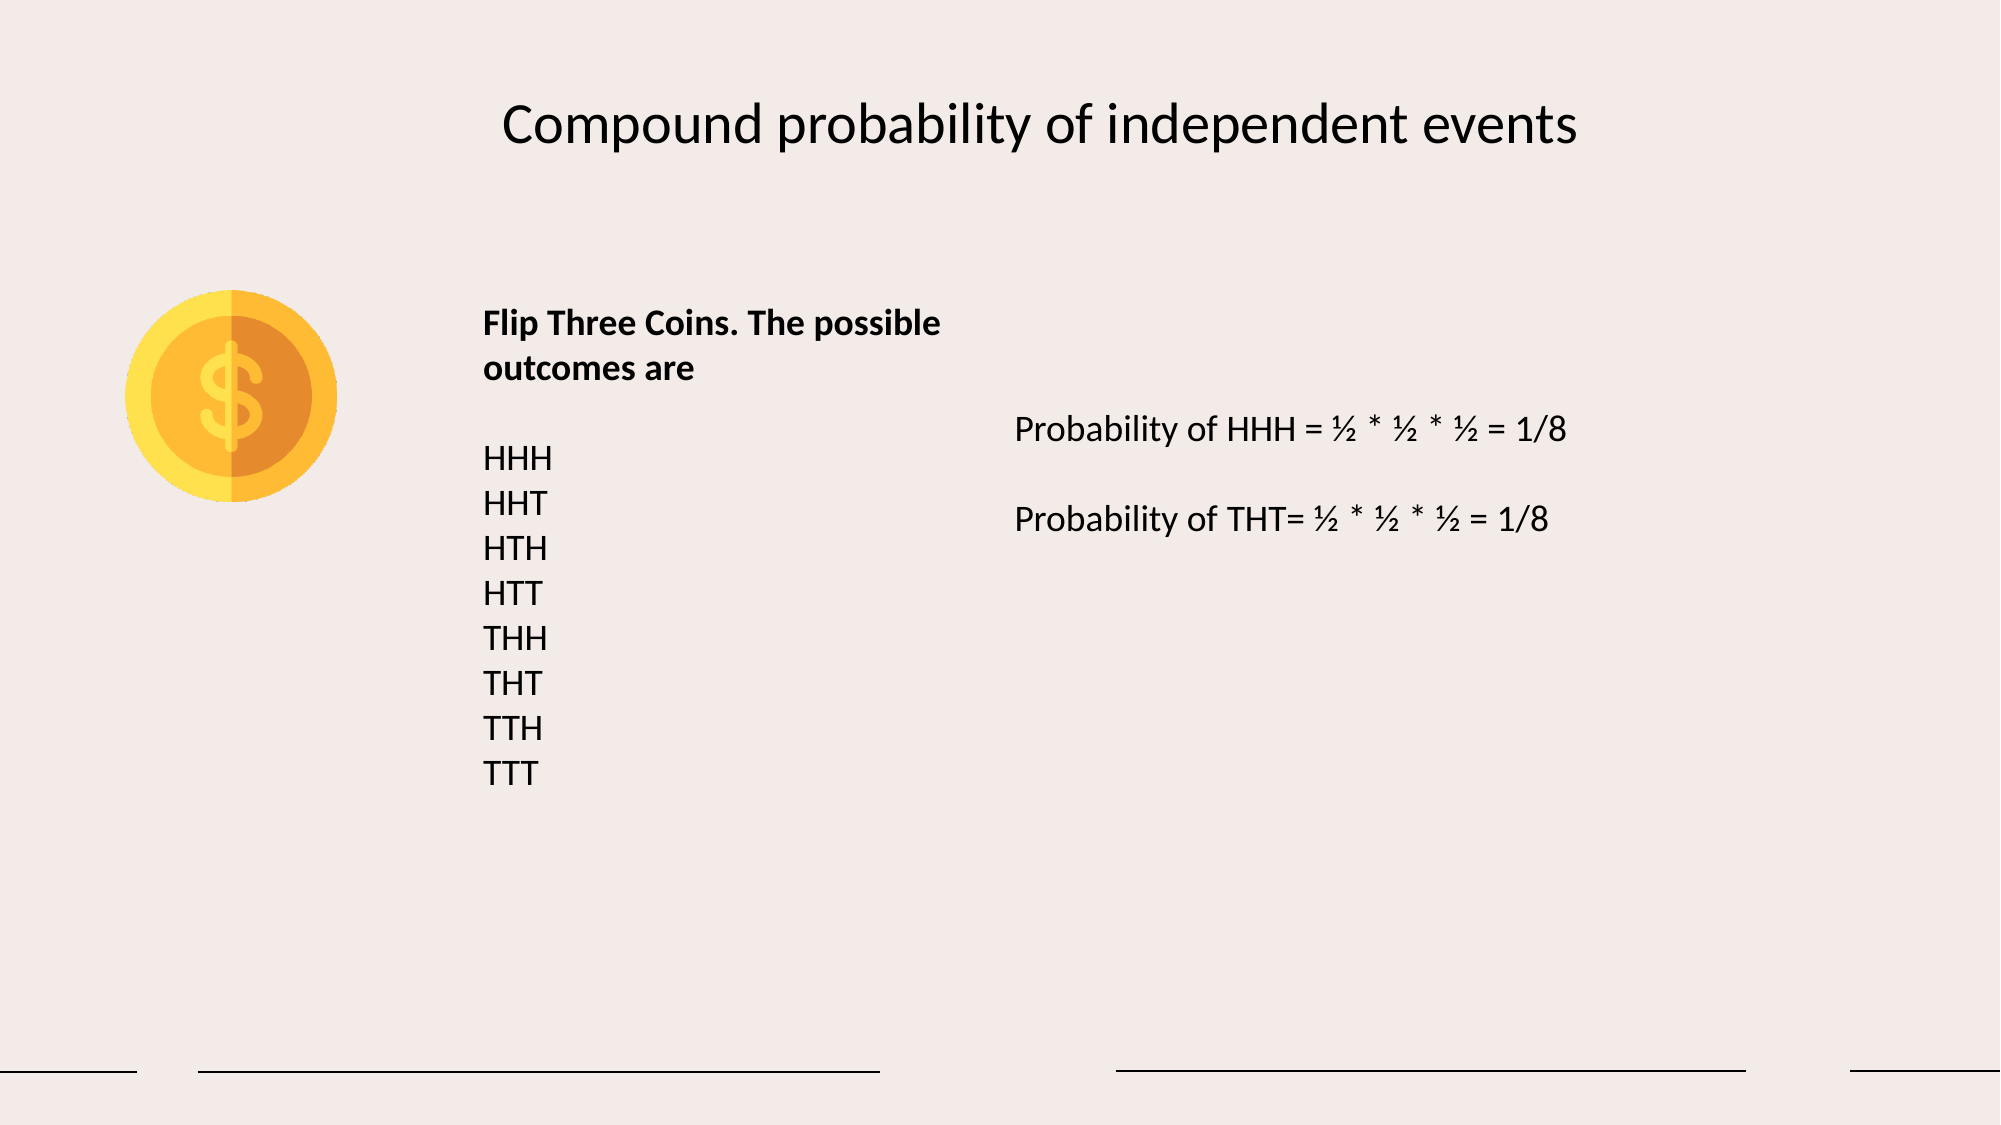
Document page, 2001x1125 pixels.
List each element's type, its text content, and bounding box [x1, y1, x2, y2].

text_box Probability of HHH = ½ * ½ * ½ = 1/8 Probability of THT= ½ * ½ * ½ = 1/8 [999, 396, 1827, 681]
text_box Flip Three Coins. The possible outcomes are HHH HHT HTH HTT THH THT TTH TTT [468, 290, 965, 846]
picture [125, 290, 337, 502]
text_box Compound probability of independent events [487, 78, 1594, 163]
